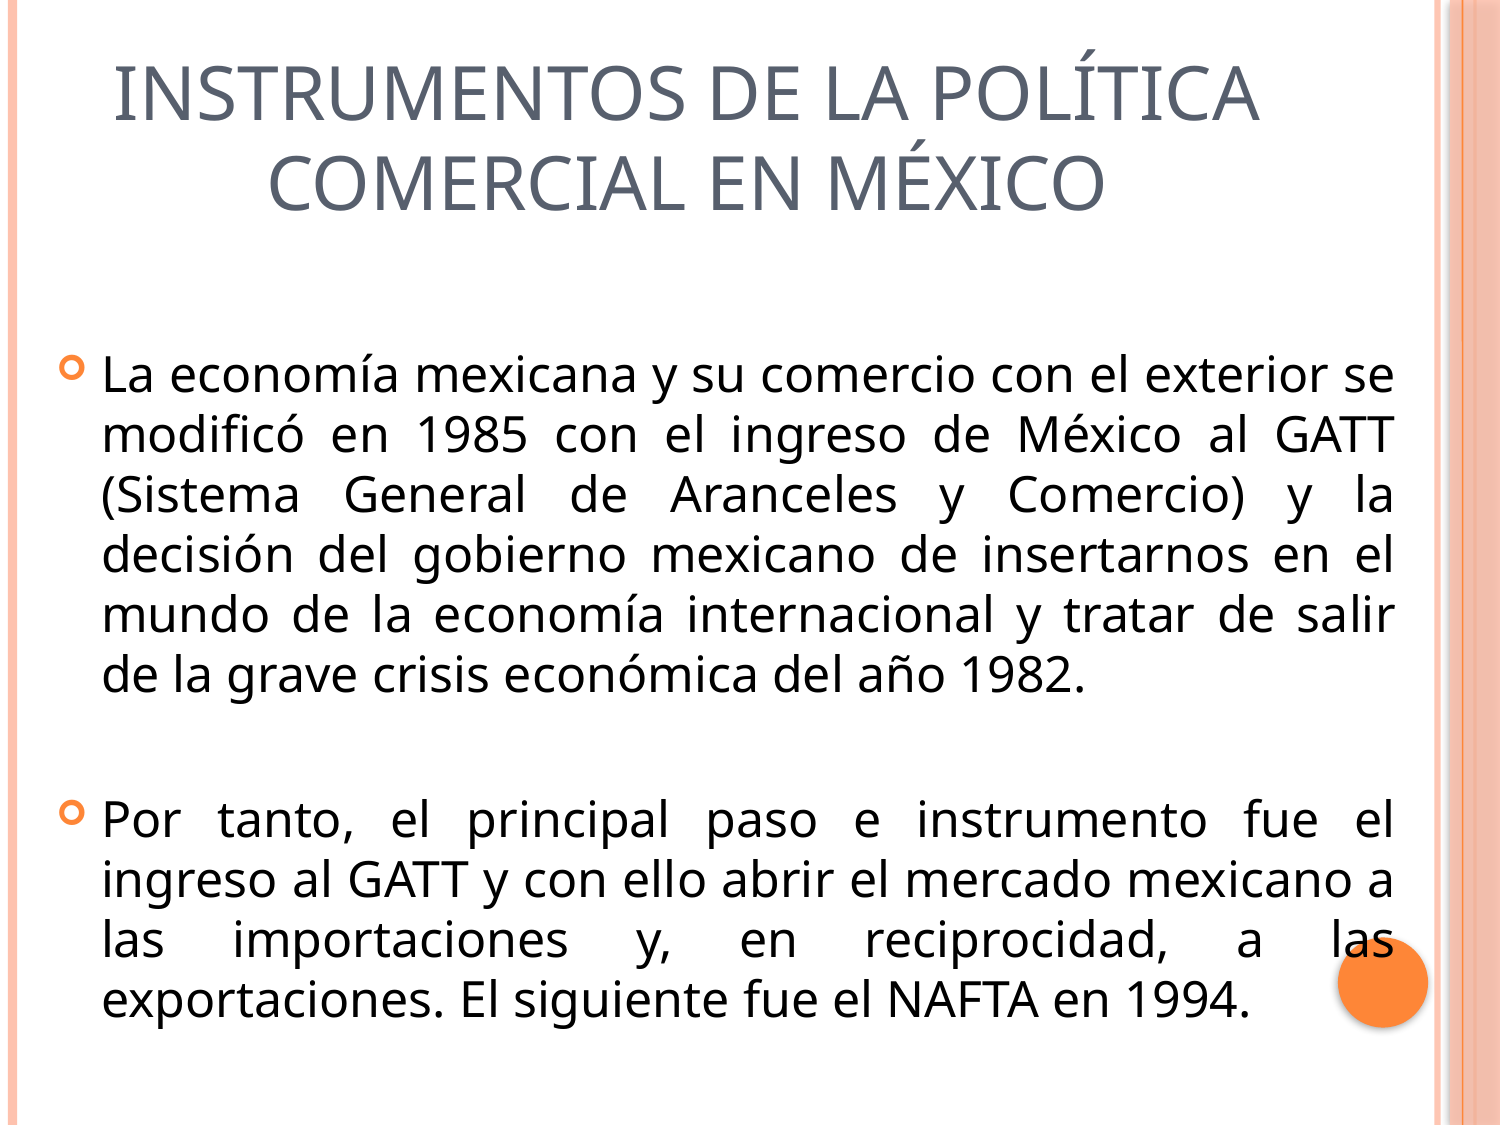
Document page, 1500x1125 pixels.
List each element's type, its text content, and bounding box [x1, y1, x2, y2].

title Instrumentos de la Política Comercial en méxico [75, 45, 1300, 233]
list La economía mexicana y su comercio con el exterior se modificó en 1985 con el ingreso de México al GATT (Sistema General de Aranceles y Comercio) y la decisión del gobierno mexicano de insertarnos en el mundo de la economía internacional y tratar de salir de la grave crisis económica del año 1982. Por tanto, el principal paso e instrumento fue el ingreso al GATT y con ello abrir el mercado mexicano a las importaciones y, en reciprocidad, a las exportaciones. El siguiente fue el NAFTA en 1994. [41, 262, 1412, 1063]
